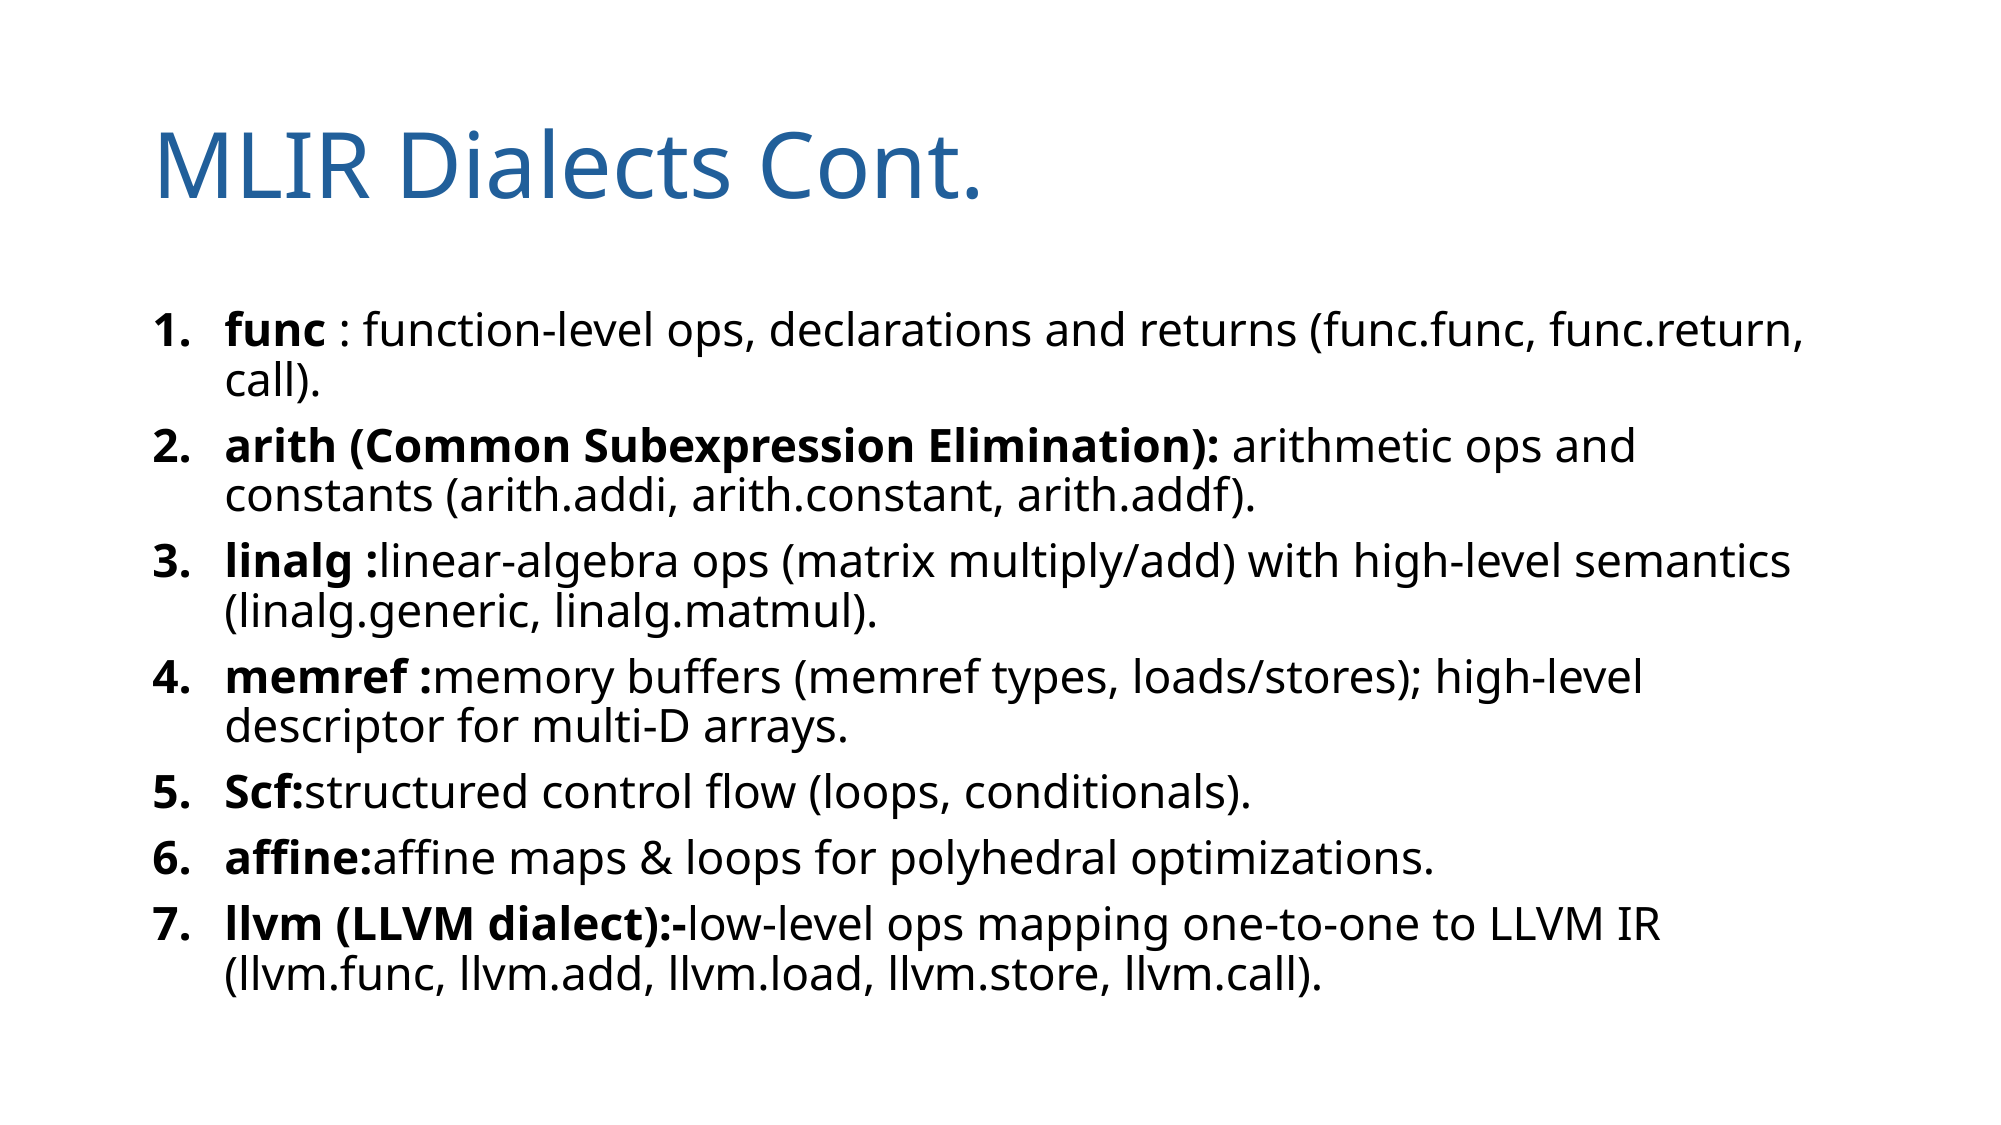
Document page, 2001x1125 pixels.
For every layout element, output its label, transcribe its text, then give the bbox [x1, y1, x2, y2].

title MLIR Dialects Cont. [137, 59, 1863, 278]
list func : function-level ops, declarations and returns (func.func, func.return, call). arith (Common Subexpression Elimination): arithmetic ops and constants (arith.addi, arith.constant, arith.addf). linalg :linear-algebra ops (matrix multiply/add) with high-level semantics (linalg.generic, linalg.matmul). memref :memory buffers (memref types, loads/stores); high-level descriptor for multi-D arrays. Scf:structured control flow (loops, conditionals). affine:affine maps & loops for polyhedral optimizations. llvm (LLVM dialect):-low-level ops mapping one-to-one to LLVM IR (llvm.func, llvm.add, llvm.load, llvm.store, llvm.call). [137, 299, 1863, 1014]
